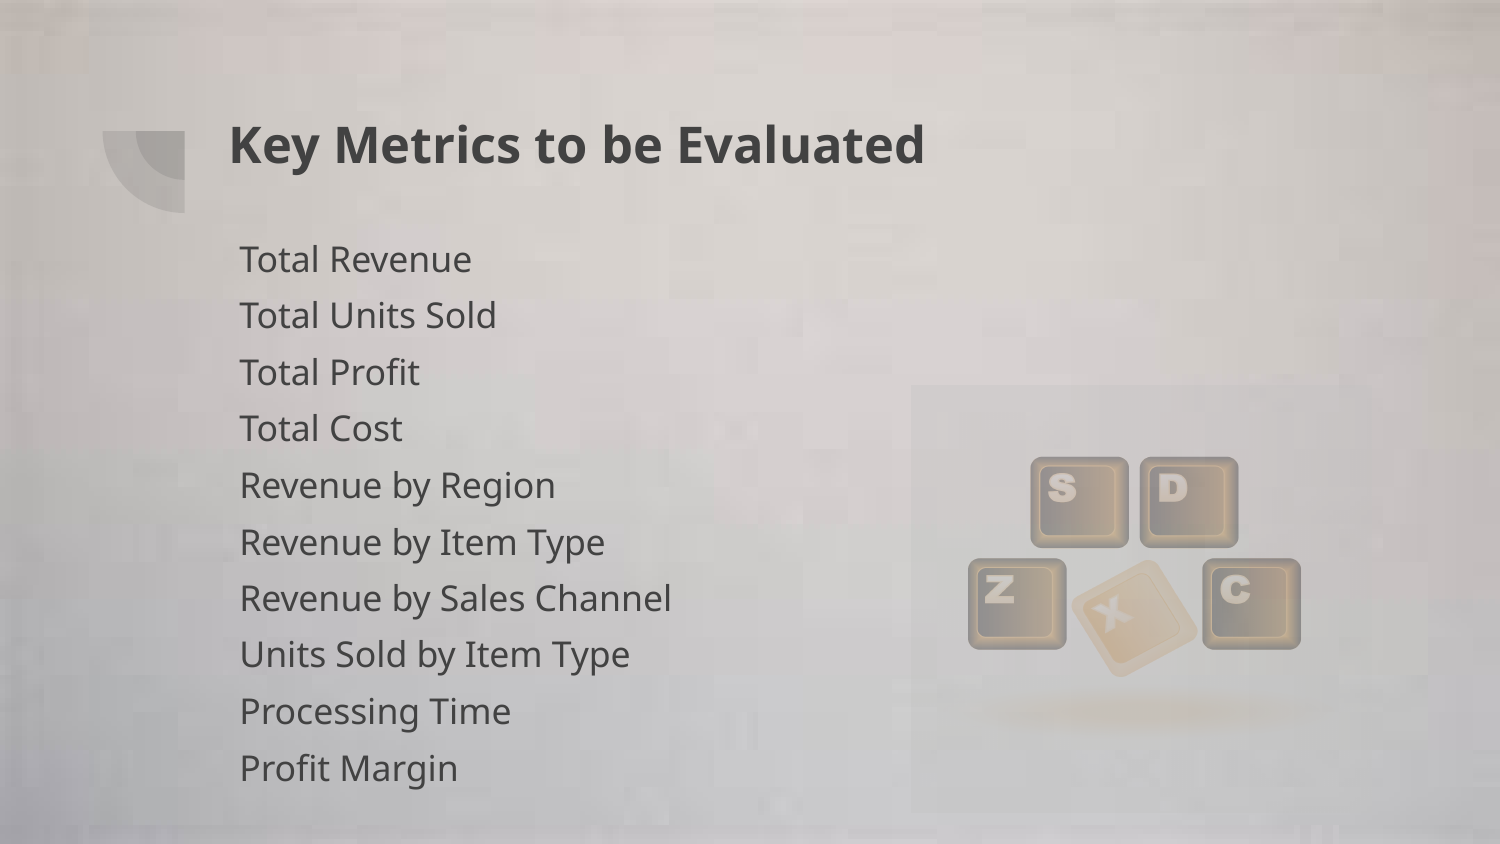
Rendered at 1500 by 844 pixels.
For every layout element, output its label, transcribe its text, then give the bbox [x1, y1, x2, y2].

list Total Revenue Total Units Sold Total Profit Total Cost Revenue by Region Revenue by Item Type Revenue by Sales Channel Units Sold by Item Type Processing Time Profit Margin [224, 215, 1415, 813]
title Key Metrics to be Evaluated [213, 98, 1034, 235]
picture [0, 0, 1500, 844]
